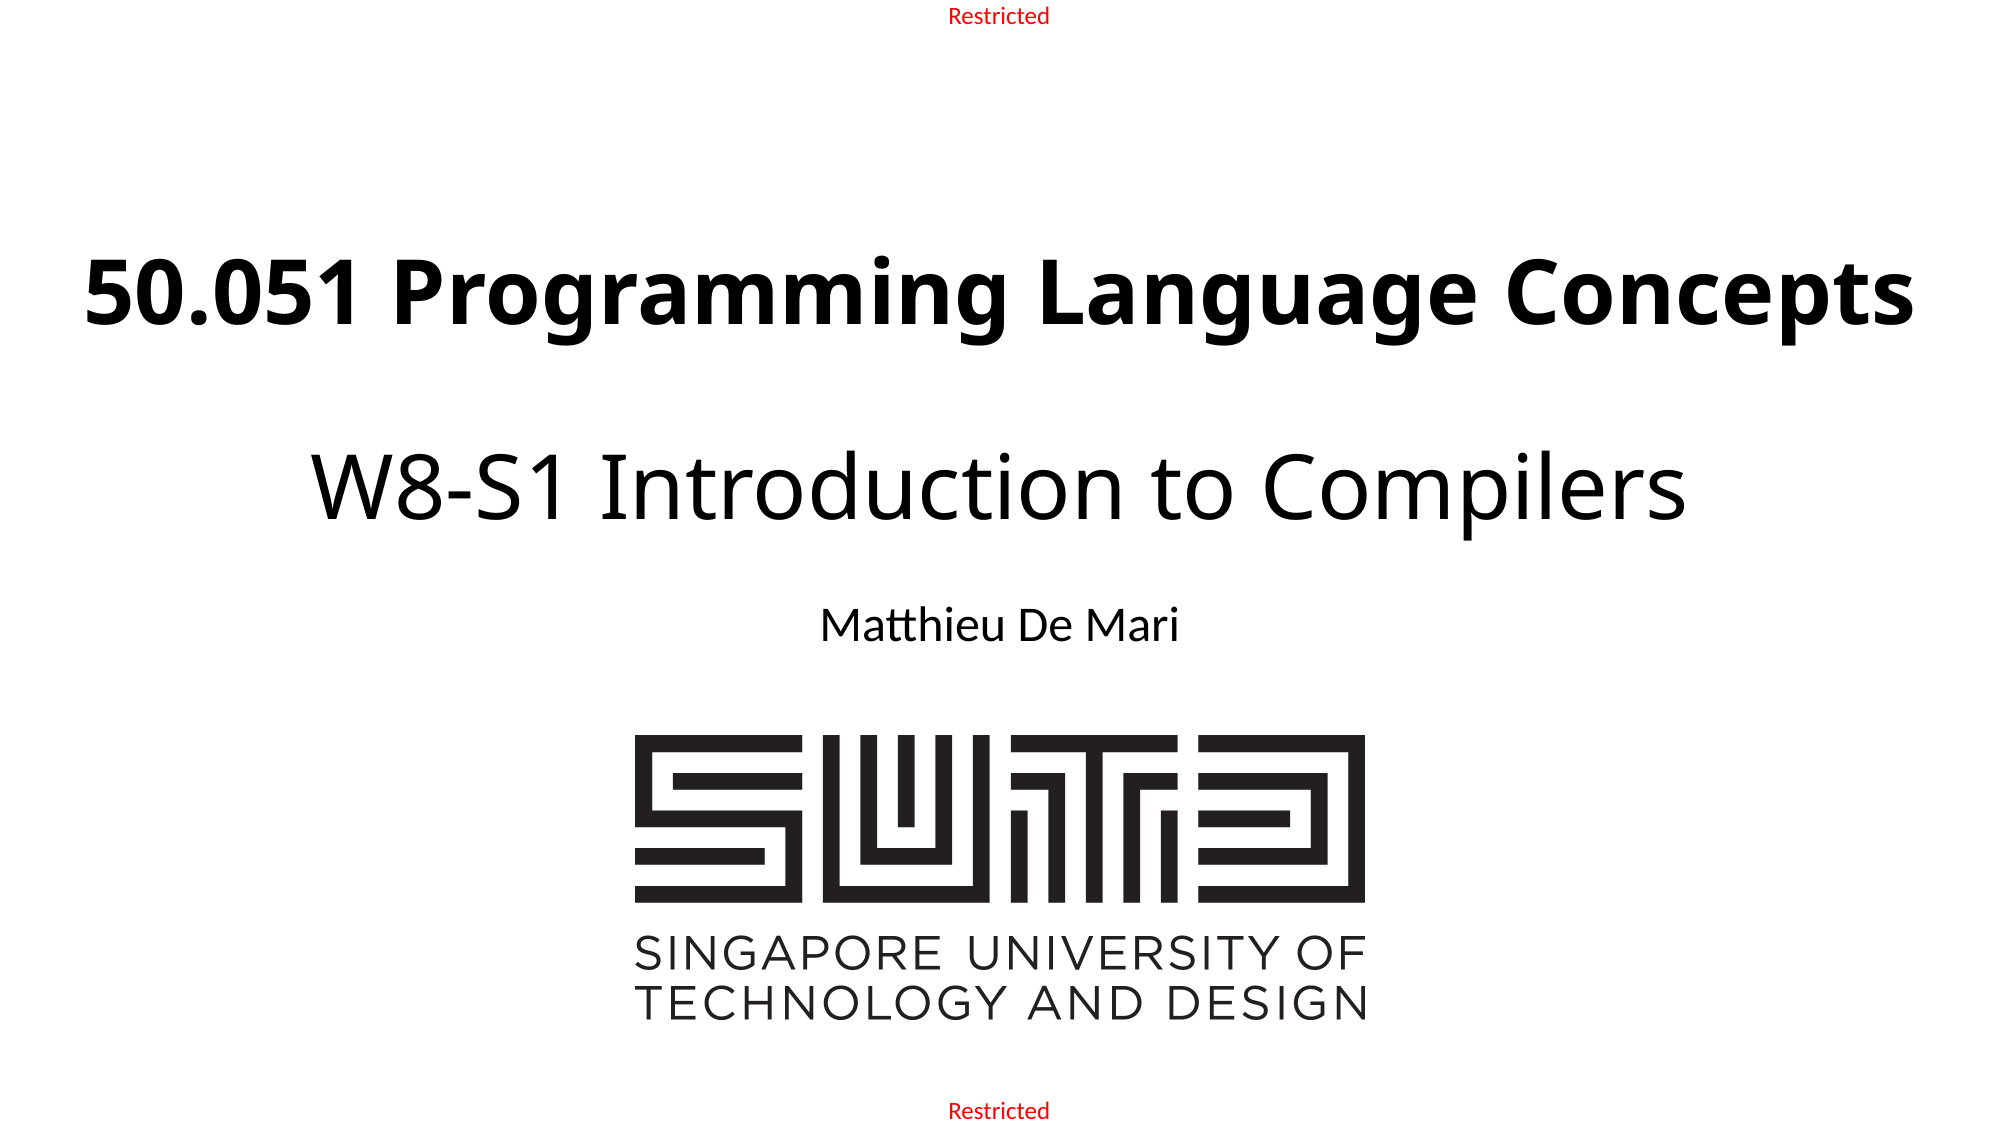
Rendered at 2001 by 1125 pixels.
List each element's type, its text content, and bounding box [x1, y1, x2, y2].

title 50.051 Programming Language Concepts W8-S1 Introduction to Compilers [61, 154, 1939, 547]
picture [635, 735, 1365, 1020]
subtitle Matthieu De Mari [249, 590, 1750, 863]
